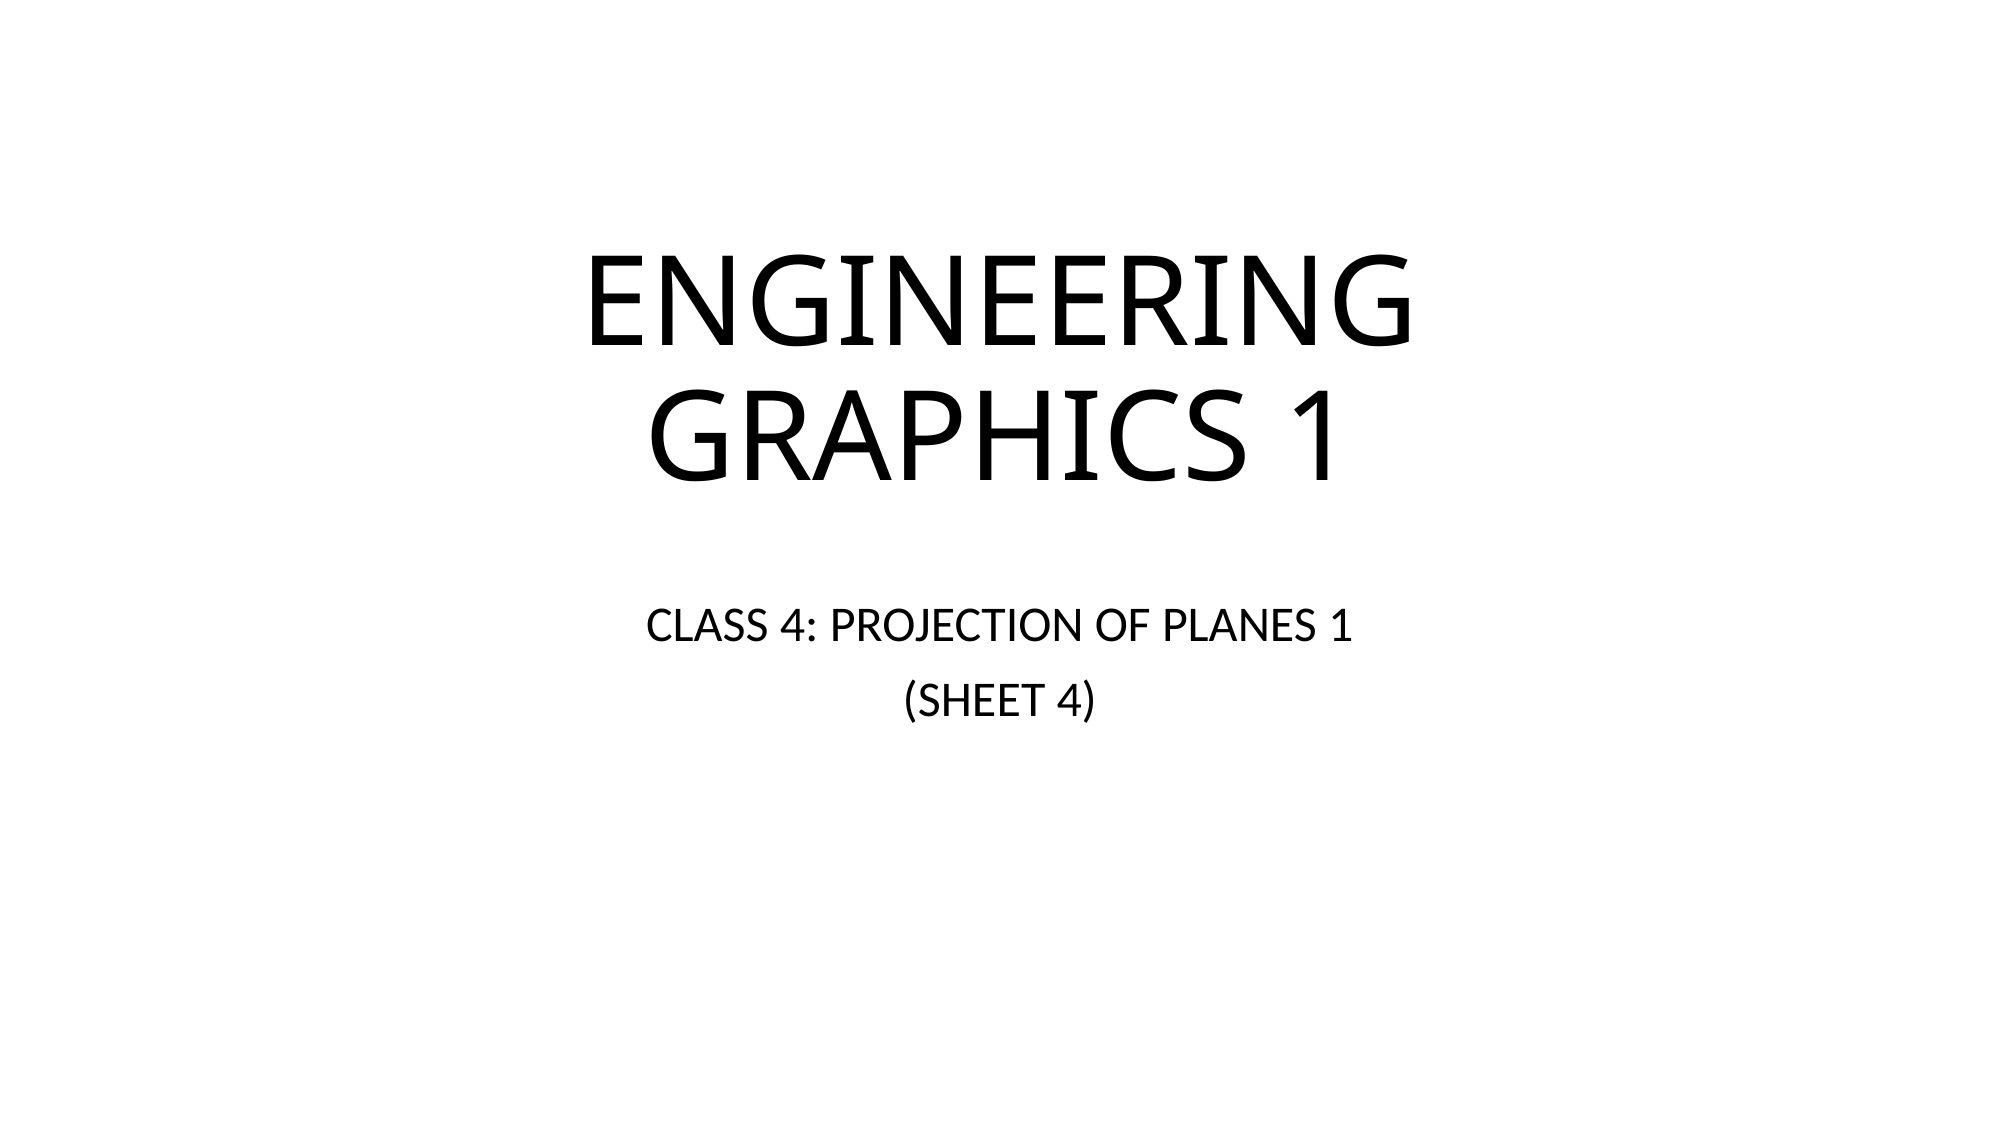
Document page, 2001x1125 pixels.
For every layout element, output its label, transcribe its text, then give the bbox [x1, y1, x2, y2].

title ENGINEERING GRAPHICS 1 [249, 123, 1750, 516]
subtitle CLASS 4: PROJECTION OF PLANES 1 (SHEET 4) [249, 590, 1750, 863]
